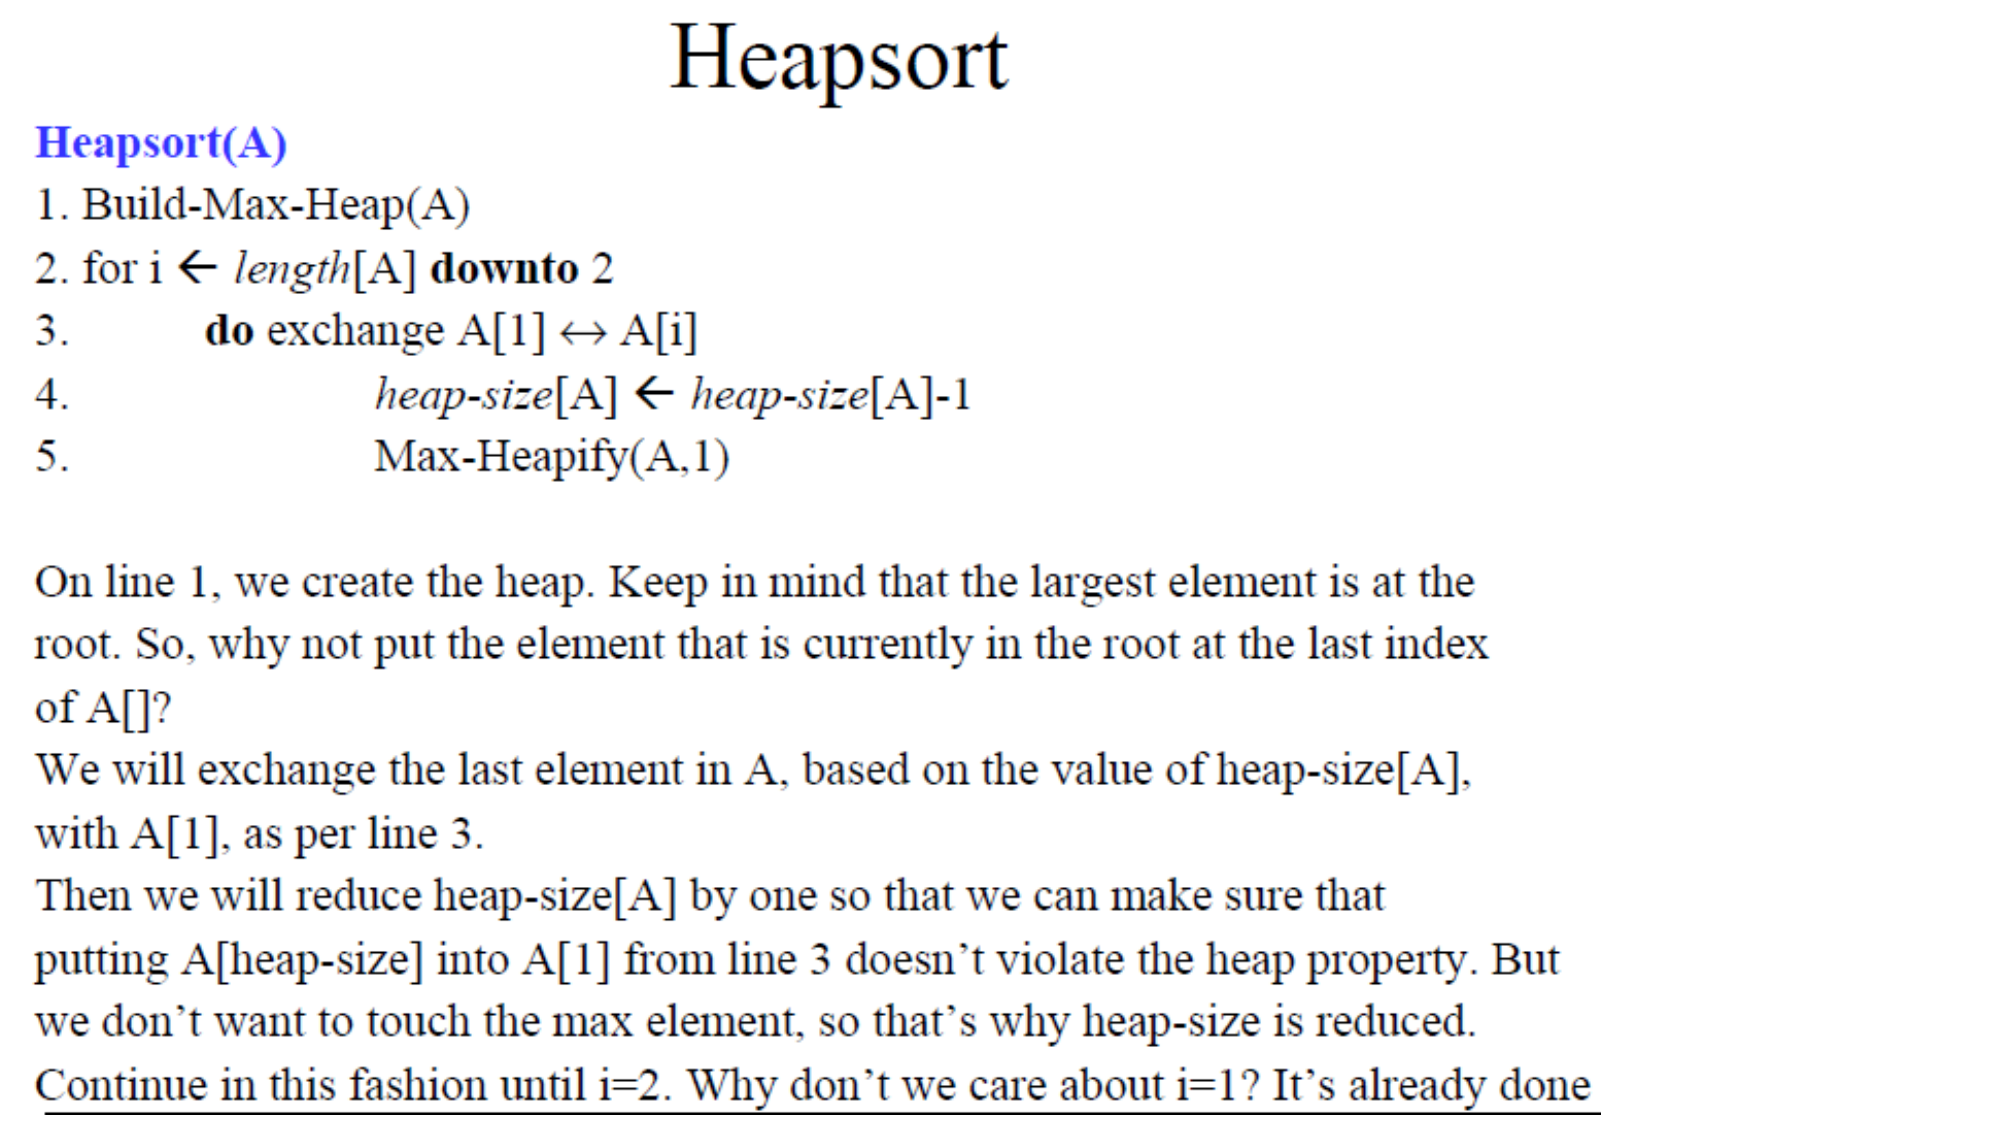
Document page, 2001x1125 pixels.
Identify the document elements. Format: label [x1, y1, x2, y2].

picture [0, 0, 1602, 1115]
